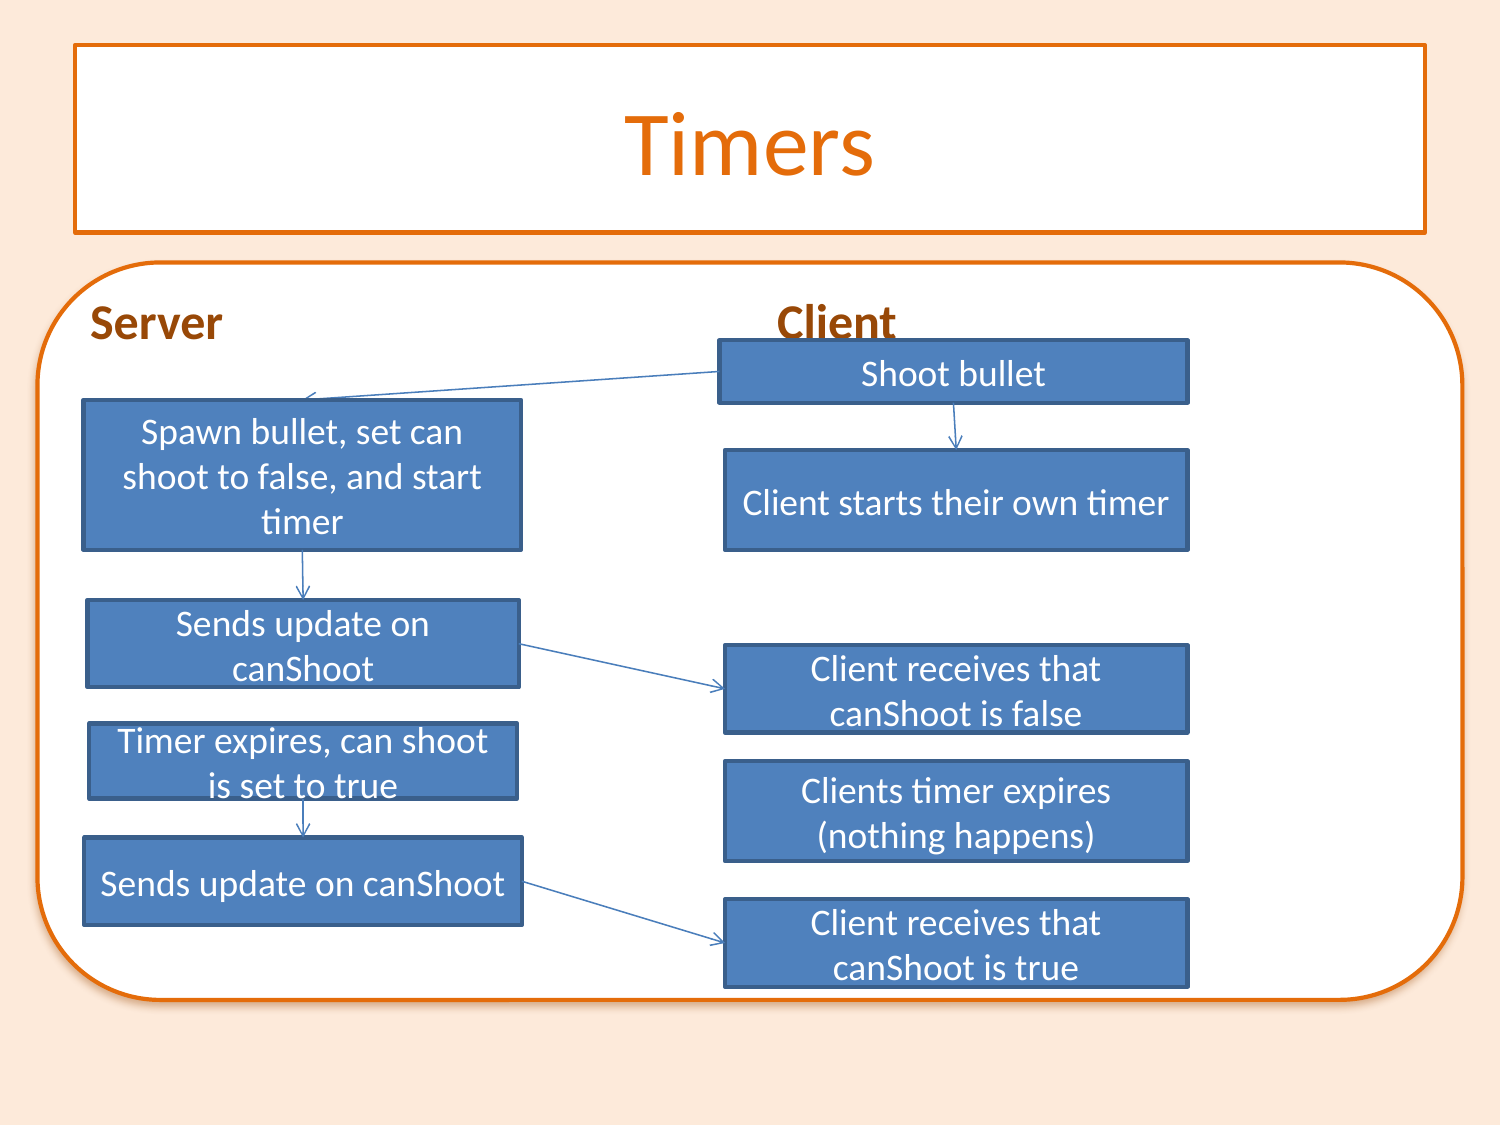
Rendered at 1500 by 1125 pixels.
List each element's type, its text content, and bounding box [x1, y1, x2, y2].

list Client [761, 251, 1425, 357]
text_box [953, 402, 957, 451]
text_box Spawn bullet, set can shoot to false, and start timer [81, 398, 523, 552]
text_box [521, 881, 726, 944]
text_box Sends update on canShoot [85, 598, 521, 689]
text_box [302, 371, 720, 401]
text_box Clients timer expires (nothing happens) [723, 759, 1190, 863]
text_box Client starts their own timer [723, 448, 1190, 552]
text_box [518, 643, 726, 690]
text_box Client receives that canShoot is true [723, 897, 1190, 989]
text_box Timer expires, can shoot is set to true [87, 721, 519, 801]
title Timers [73, 43, 1427, 235]
text_box Sends update on canShoot [82, 835, 524, 927]
text_box Shoot bullet [717, 338, 1190, 405]
list Server [75, 251, 738, 357]
text_box Client receives that canShoot is false [723, 643, 1190, 735]
